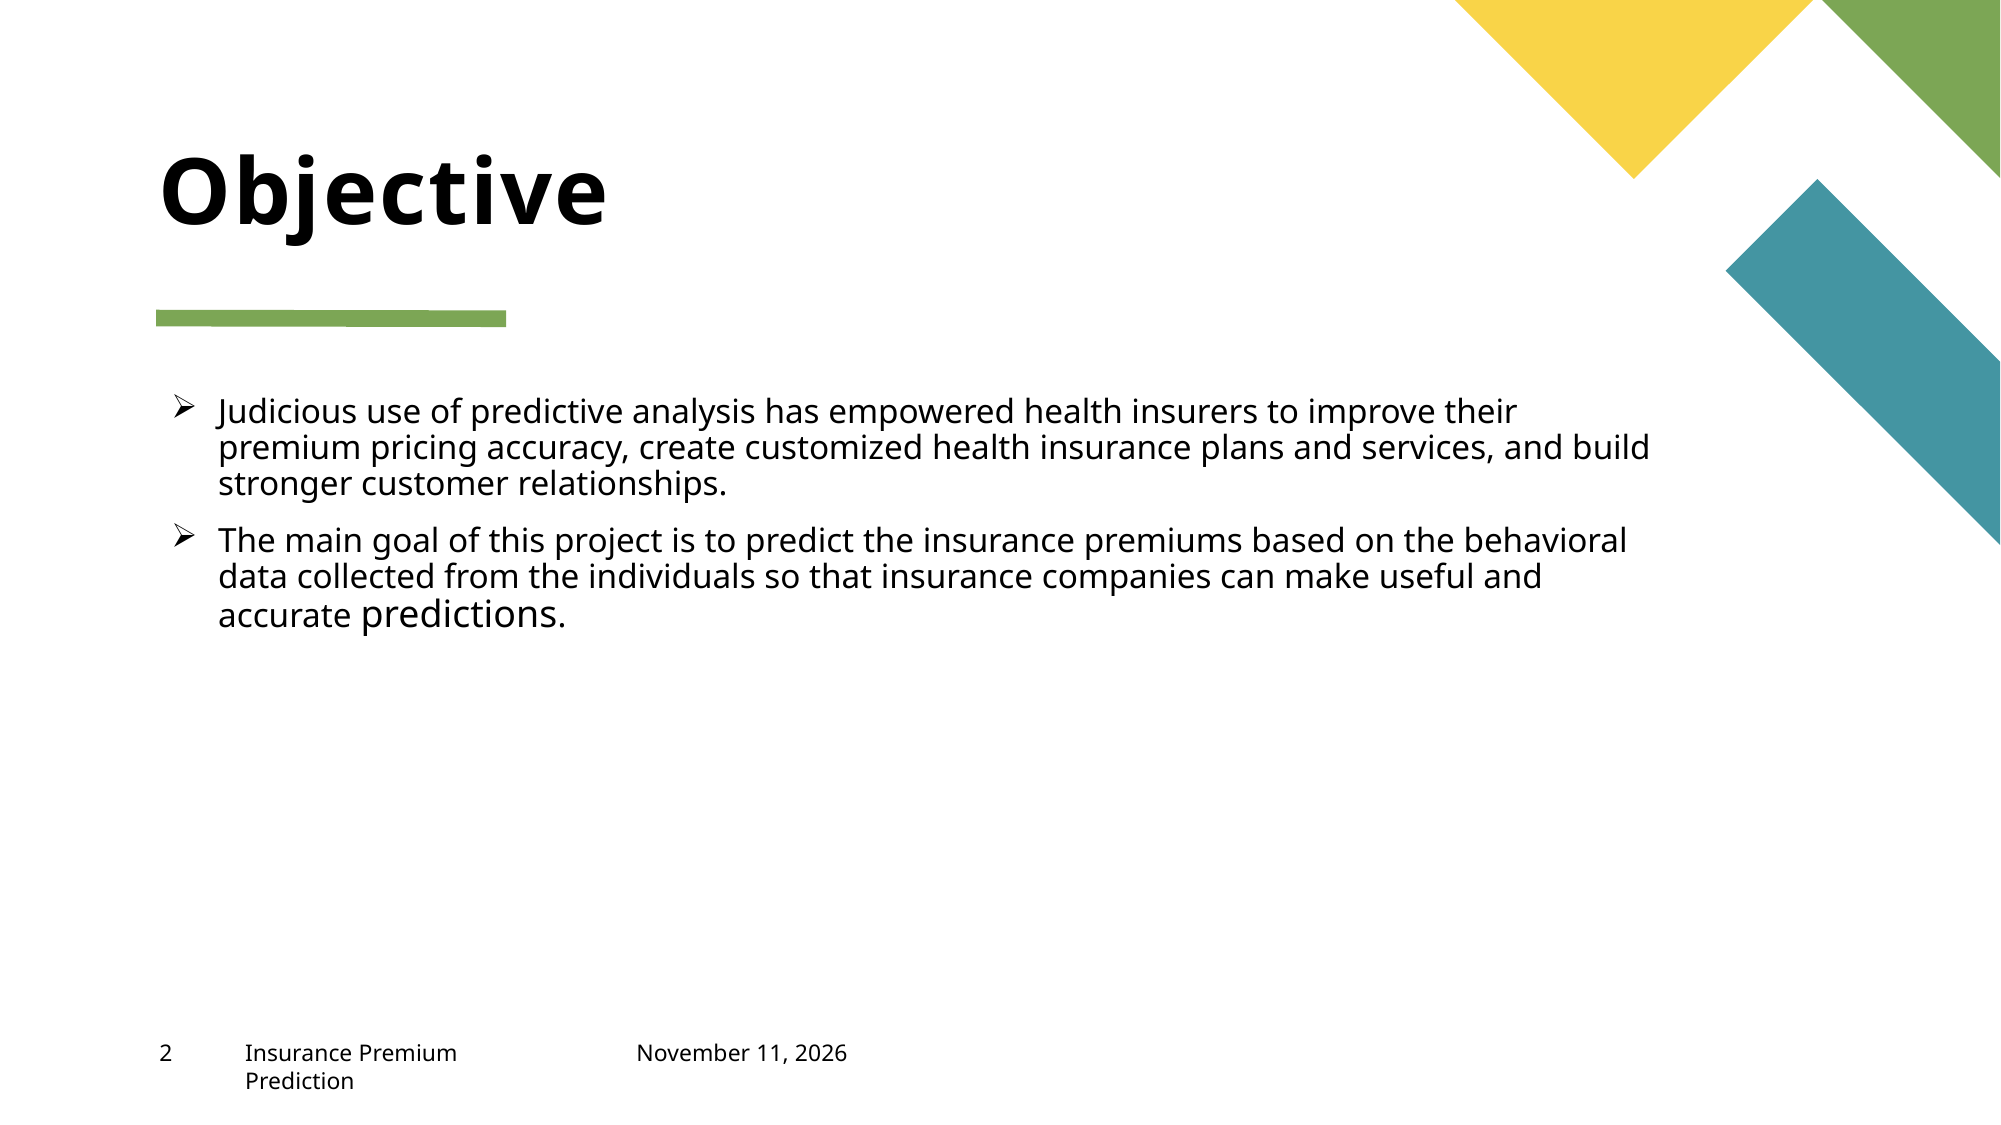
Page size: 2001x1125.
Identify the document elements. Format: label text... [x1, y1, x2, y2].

slide_number 2 [159, 1038, 246, 1080]
title Objective [158, 144, 969, 245]
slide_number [636, 1038, 852, 1080]
footer Insurance Premium Prediction [245, 1038, 570, 1069]
list Judicious use of predictive analysis has empowered health insurers to improve their premium pricing accuracy, create customized health insurance plans and services, and build stronger customer relationships. The main goal of this project is to predict the insurance premiums based on the behavioral data collected from the individuals so that insurance companies can make useful and accurate predictions. [156, 387, 1680, 973]
